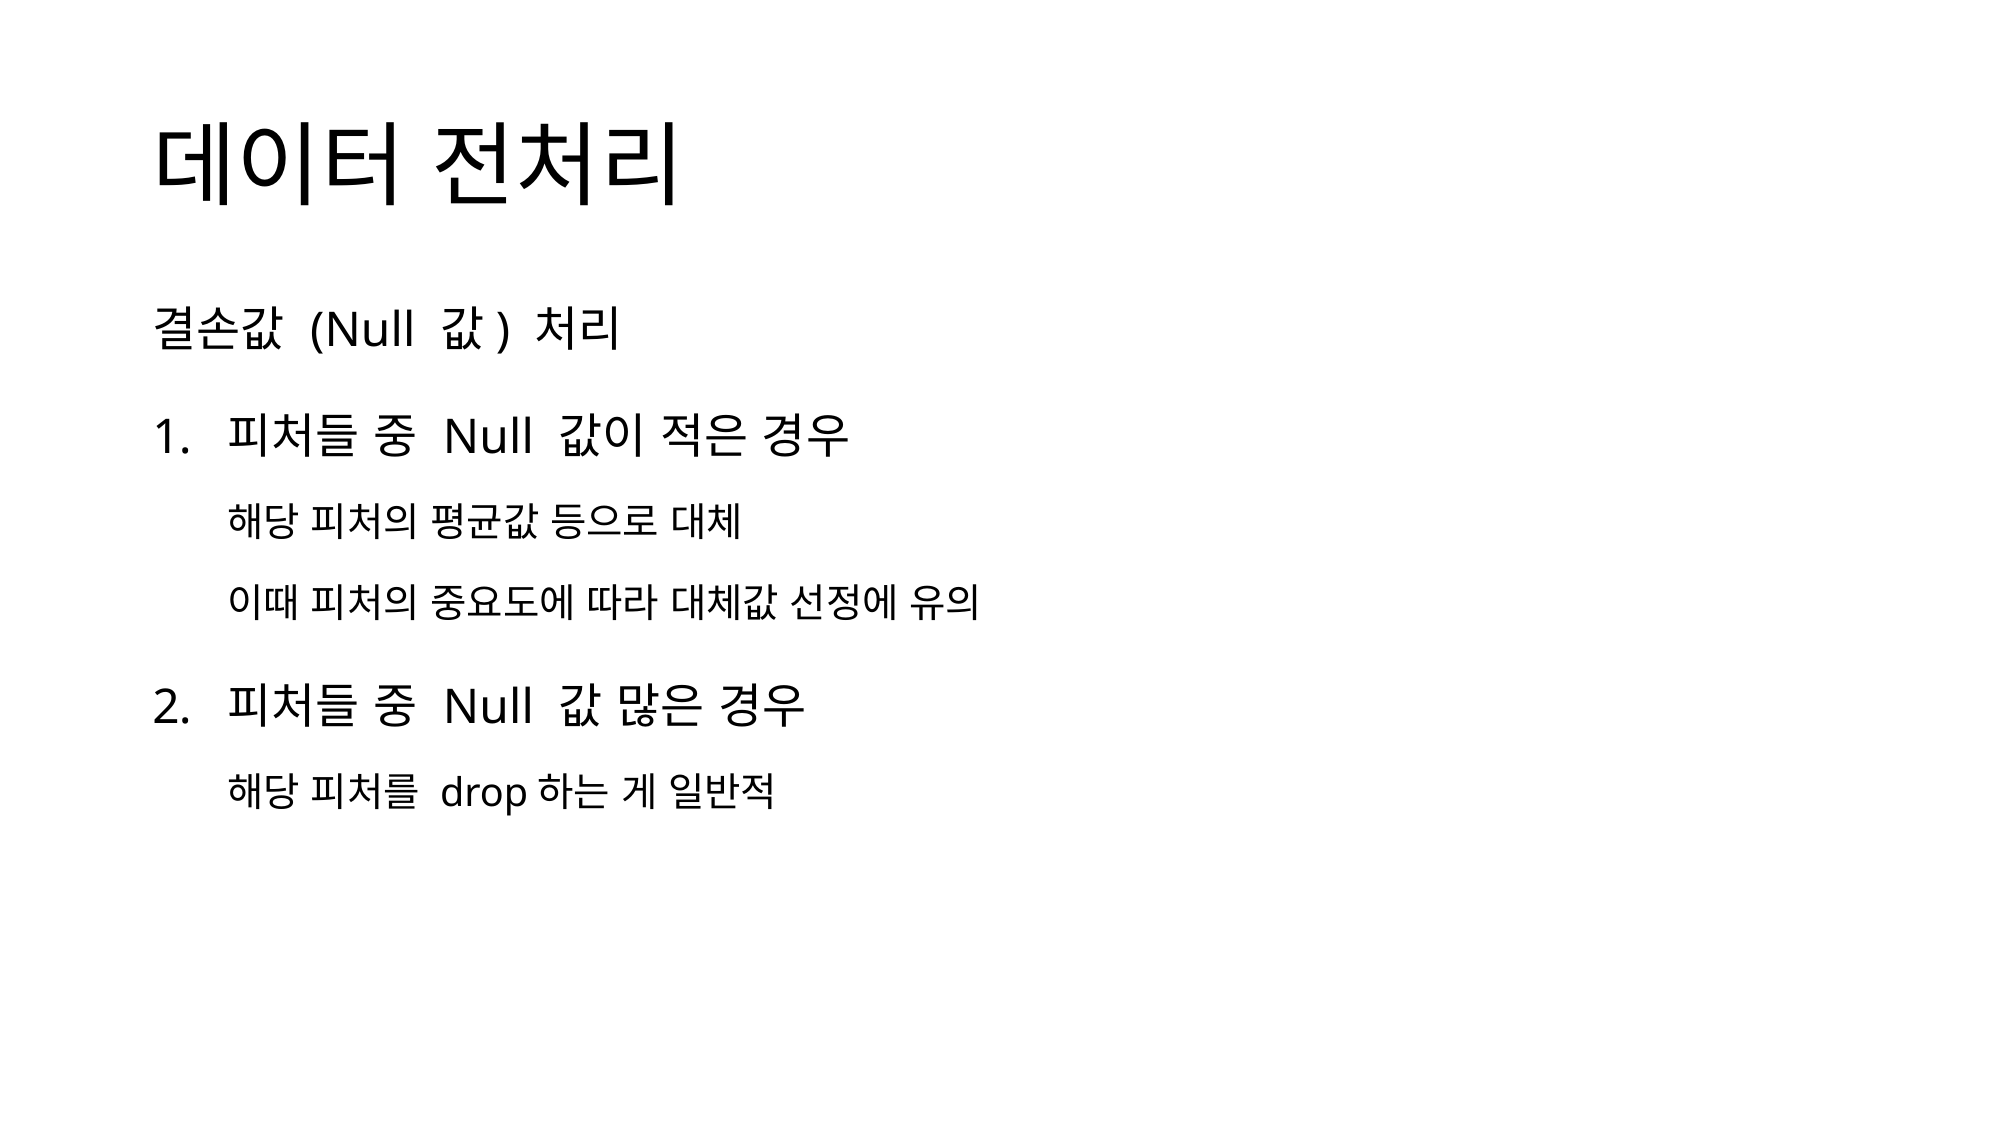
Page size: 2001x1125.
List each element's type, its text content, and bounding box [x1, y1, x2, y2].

title 데이터 전처리 [137, 59, 1863, 261]
list 결손값 (Null 값) 처리 피처들 중 Null 값이 적은 경우 해당 피처의 평균값 등으로 대체 이때 피처의 중요도에 따라 대체값 선정에 유의 피처들 중 Null 값 많은 경우 해당 피처를 drop하는 게 일반적 [137, 261, 1897, 1029]
